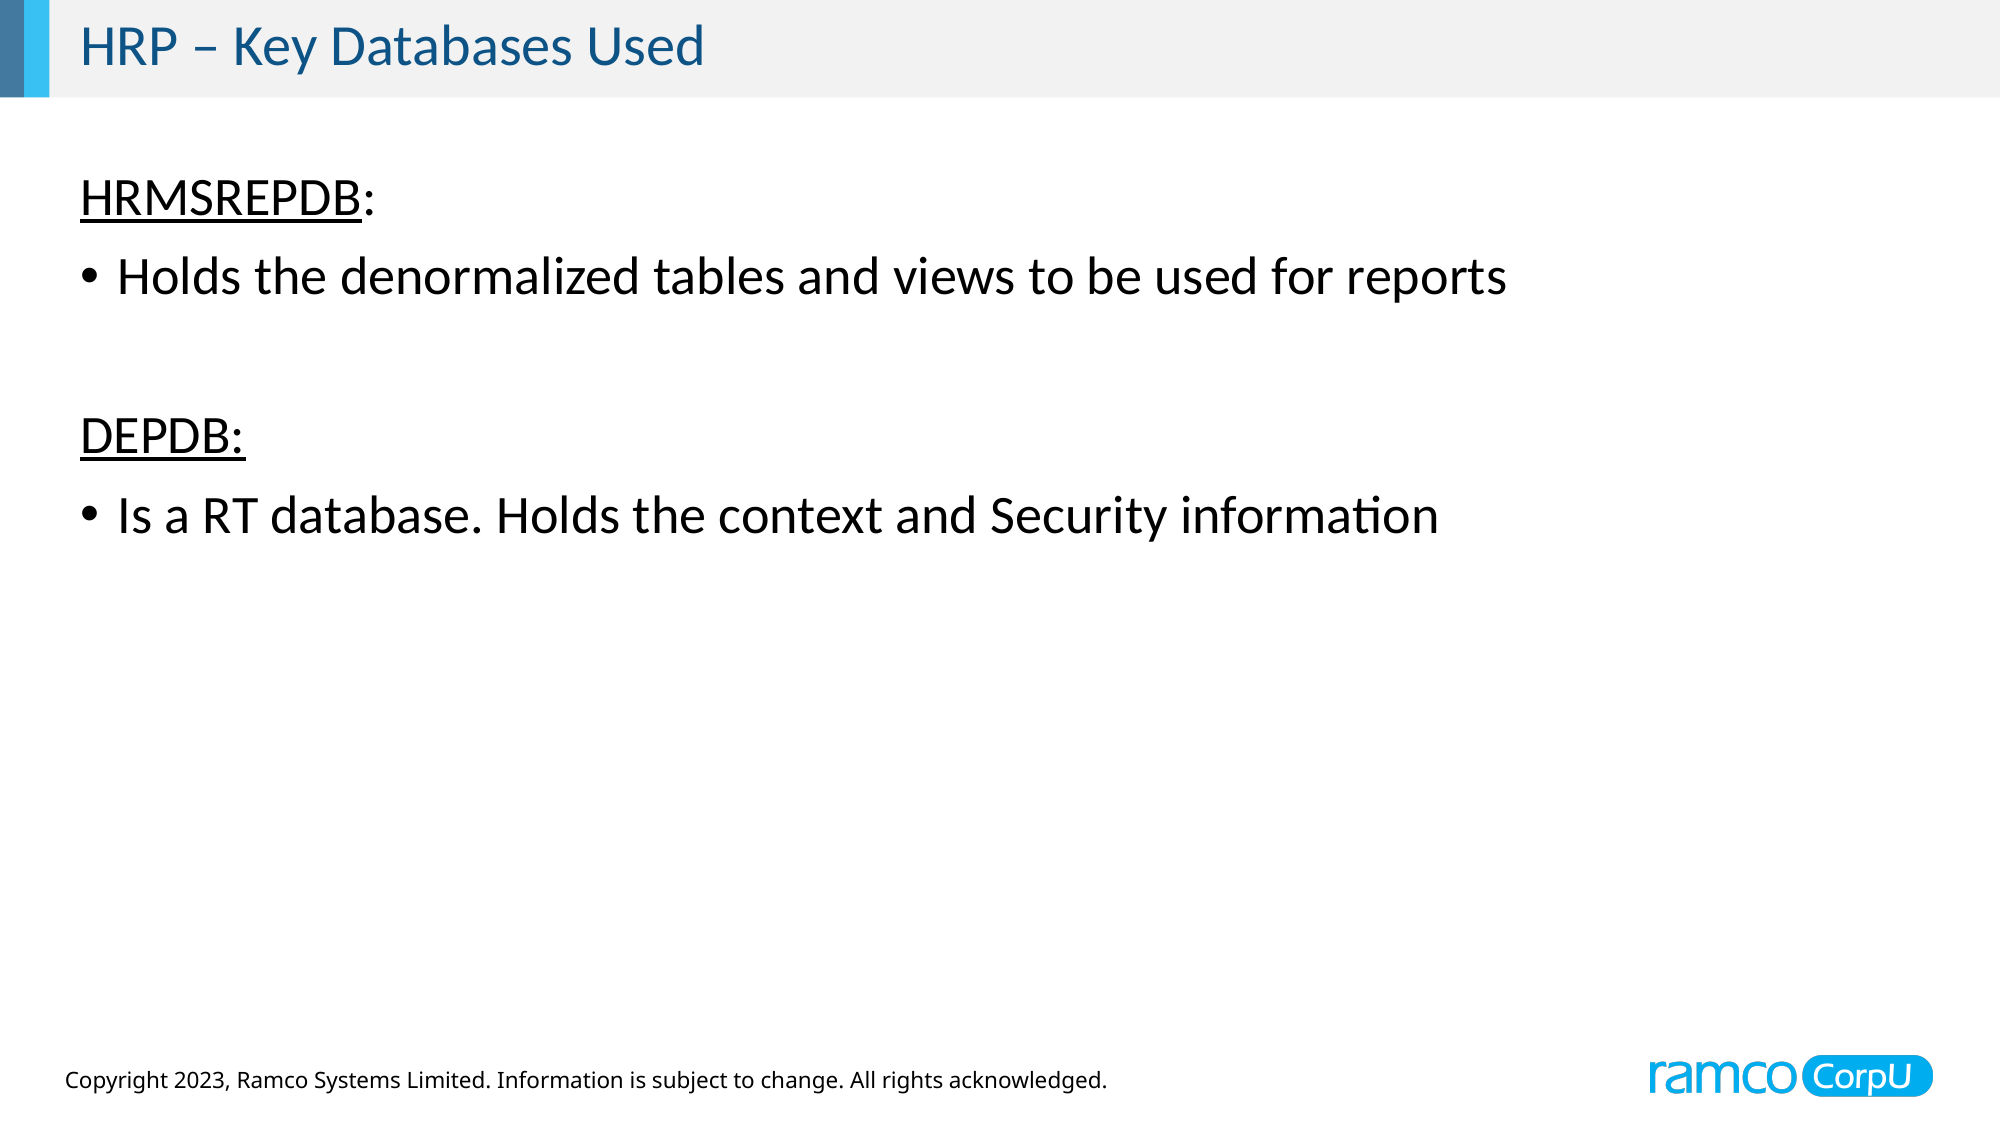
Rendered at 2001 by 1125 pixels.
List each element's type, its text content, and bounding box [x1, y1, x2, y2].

list HRP – Key Databases Used [65, 0, 1935, 94]
list HRMSREPDB: Holds the denormalized tables and views to be used for reports DEPDB: Is a RT database. Holds the context and Security information [65, 161, 1933, 1125]
